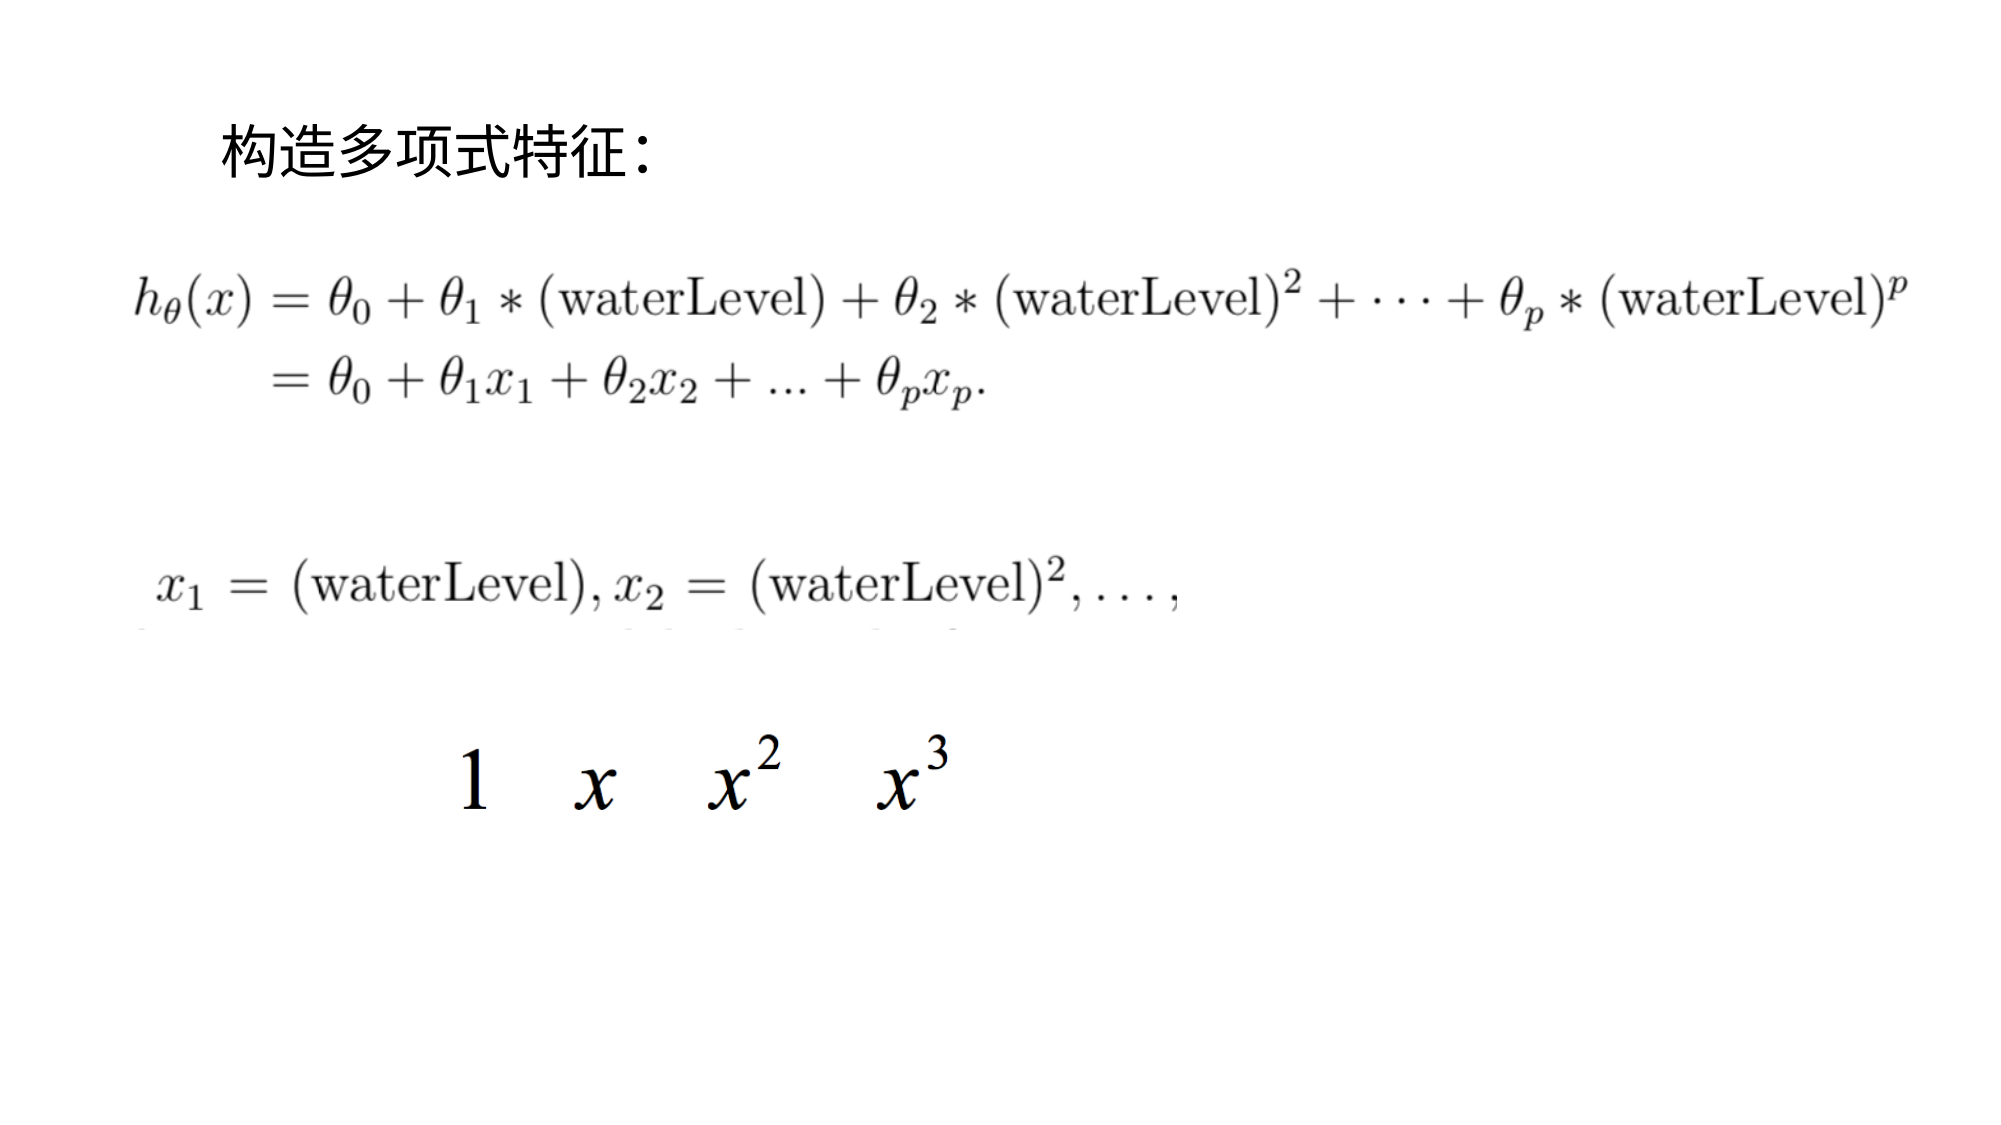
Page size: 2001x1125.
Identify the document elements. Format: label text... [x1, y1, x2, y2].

picture [138, 527, 1177, 630]
text_box 构造多项式特征： [205, 107, 702, 193]
picture [436, 702, 972, 832]
picture [91, 238, 1930, 438]
